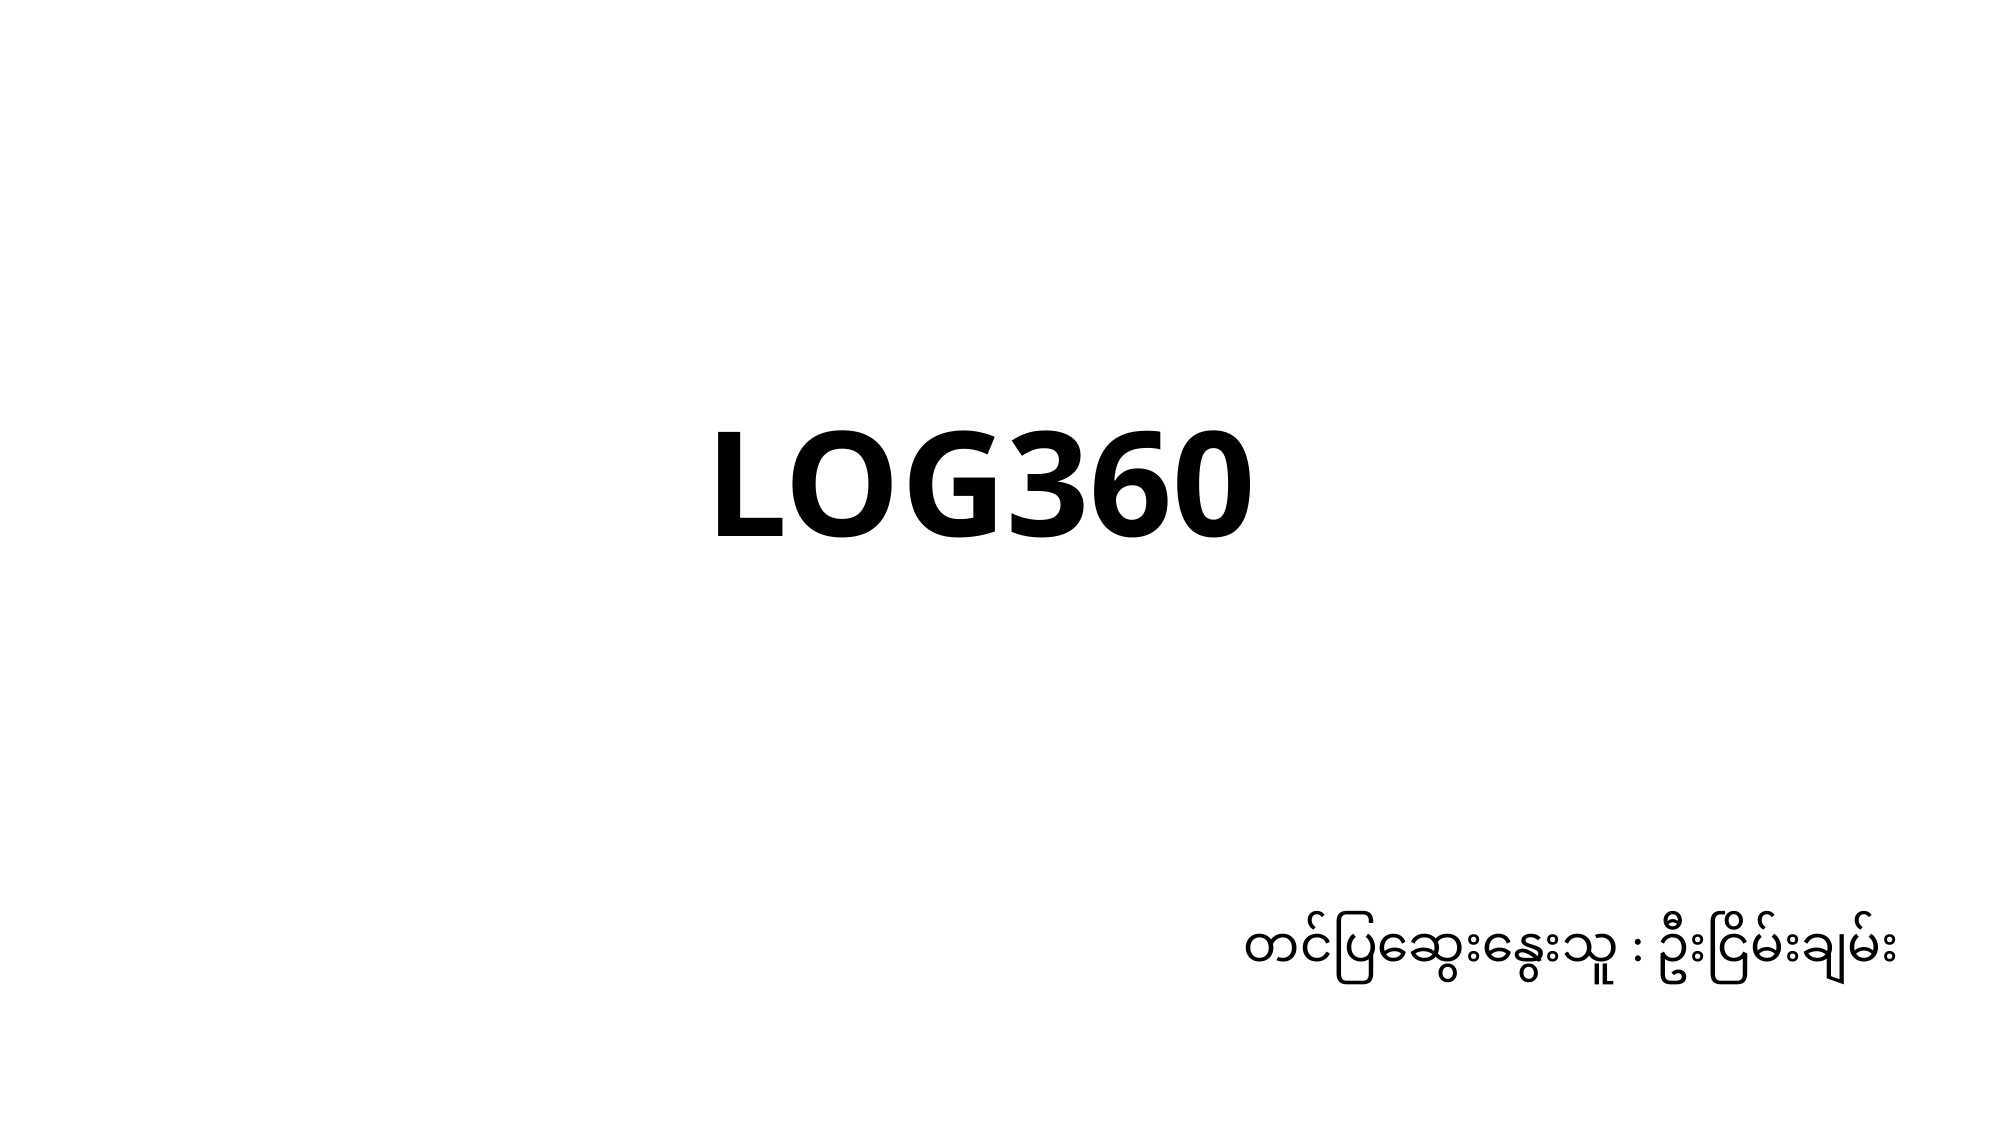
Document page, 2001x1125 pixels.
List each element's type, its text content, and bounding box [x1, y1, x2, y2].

subtitle တင်ပြဆွေးနွေးသူ : ဦးငြိမ်းချမ်း [413, 910, 1914, 1006]
title LOG360 [249, 184, 1750, 576]
